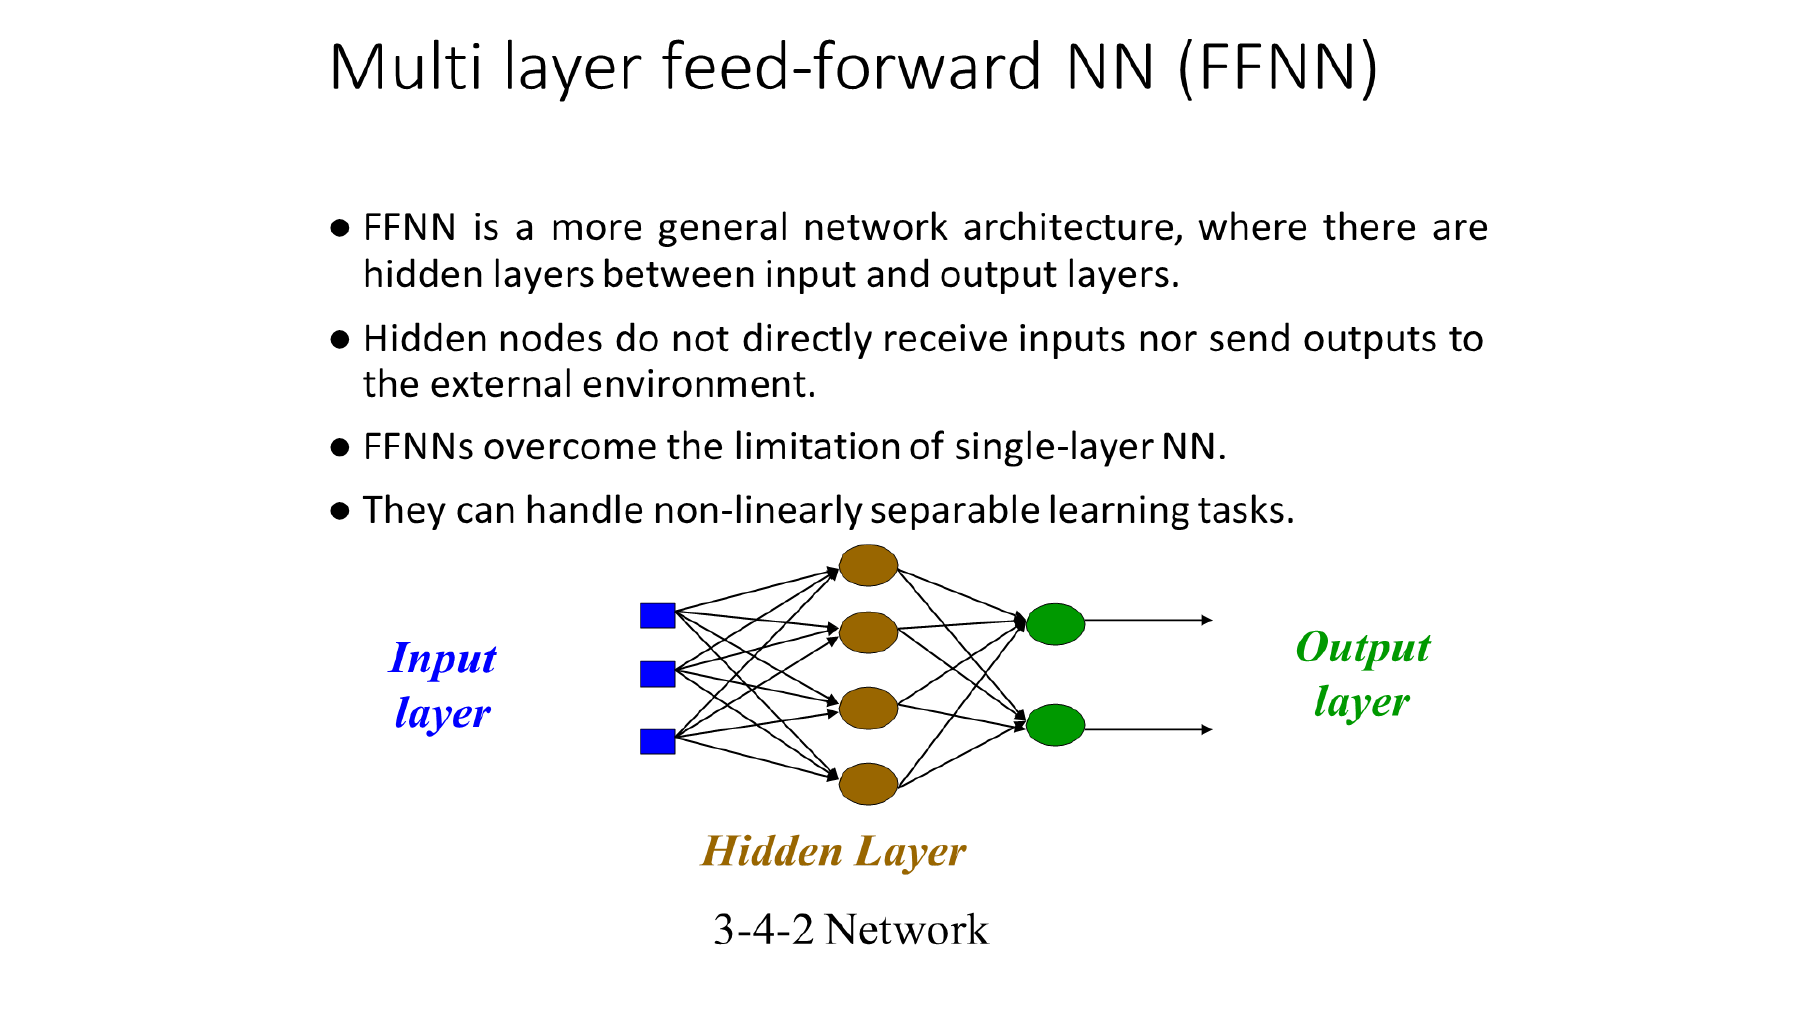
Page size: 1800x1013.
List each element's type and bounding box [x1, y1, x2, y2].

picture [281, 0, 1519, 982]
